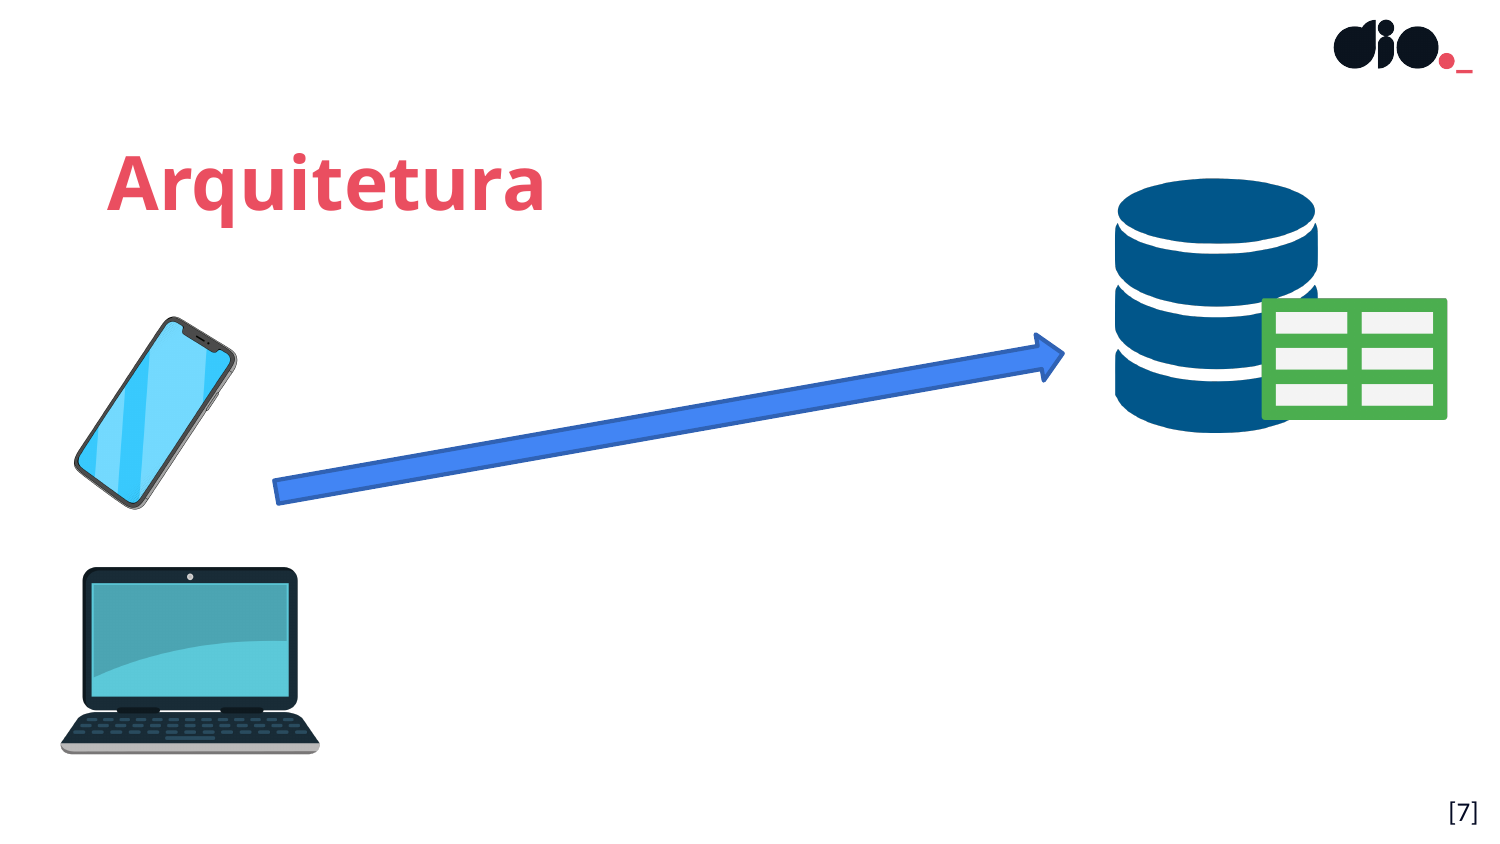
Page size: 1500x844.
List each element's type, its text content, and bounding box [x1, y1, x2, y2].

picture [15, 562, 365, 759]
picture [1083, 178, 1460, 435]
text_box [272, 332, 1065, 506]
picture [52, 298, 259, 533]
picture [1333, 19, 1473, 74]
text_box Arquitetura [92, 104, 1408, 243]
slide_number [7] [1403, 779, 1494, 844]
